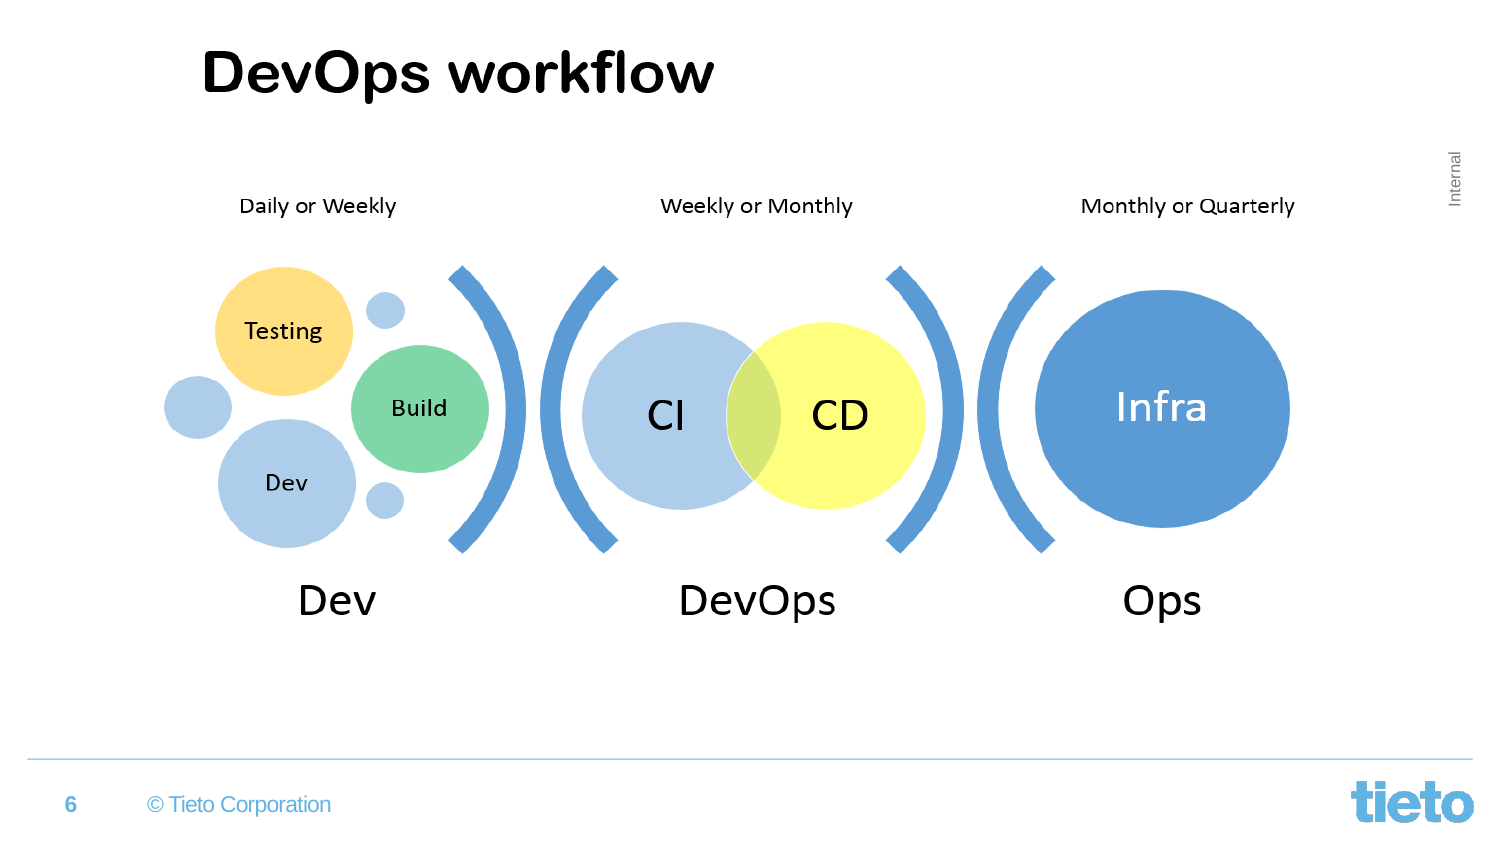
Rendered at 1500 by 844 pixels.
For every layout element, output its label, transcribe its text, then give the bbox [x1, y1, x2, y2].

slide_number 6 [64, 791, 124, 817]
picture [1350, 781, 1475, 823]
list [64, 29, 1393, 733]
